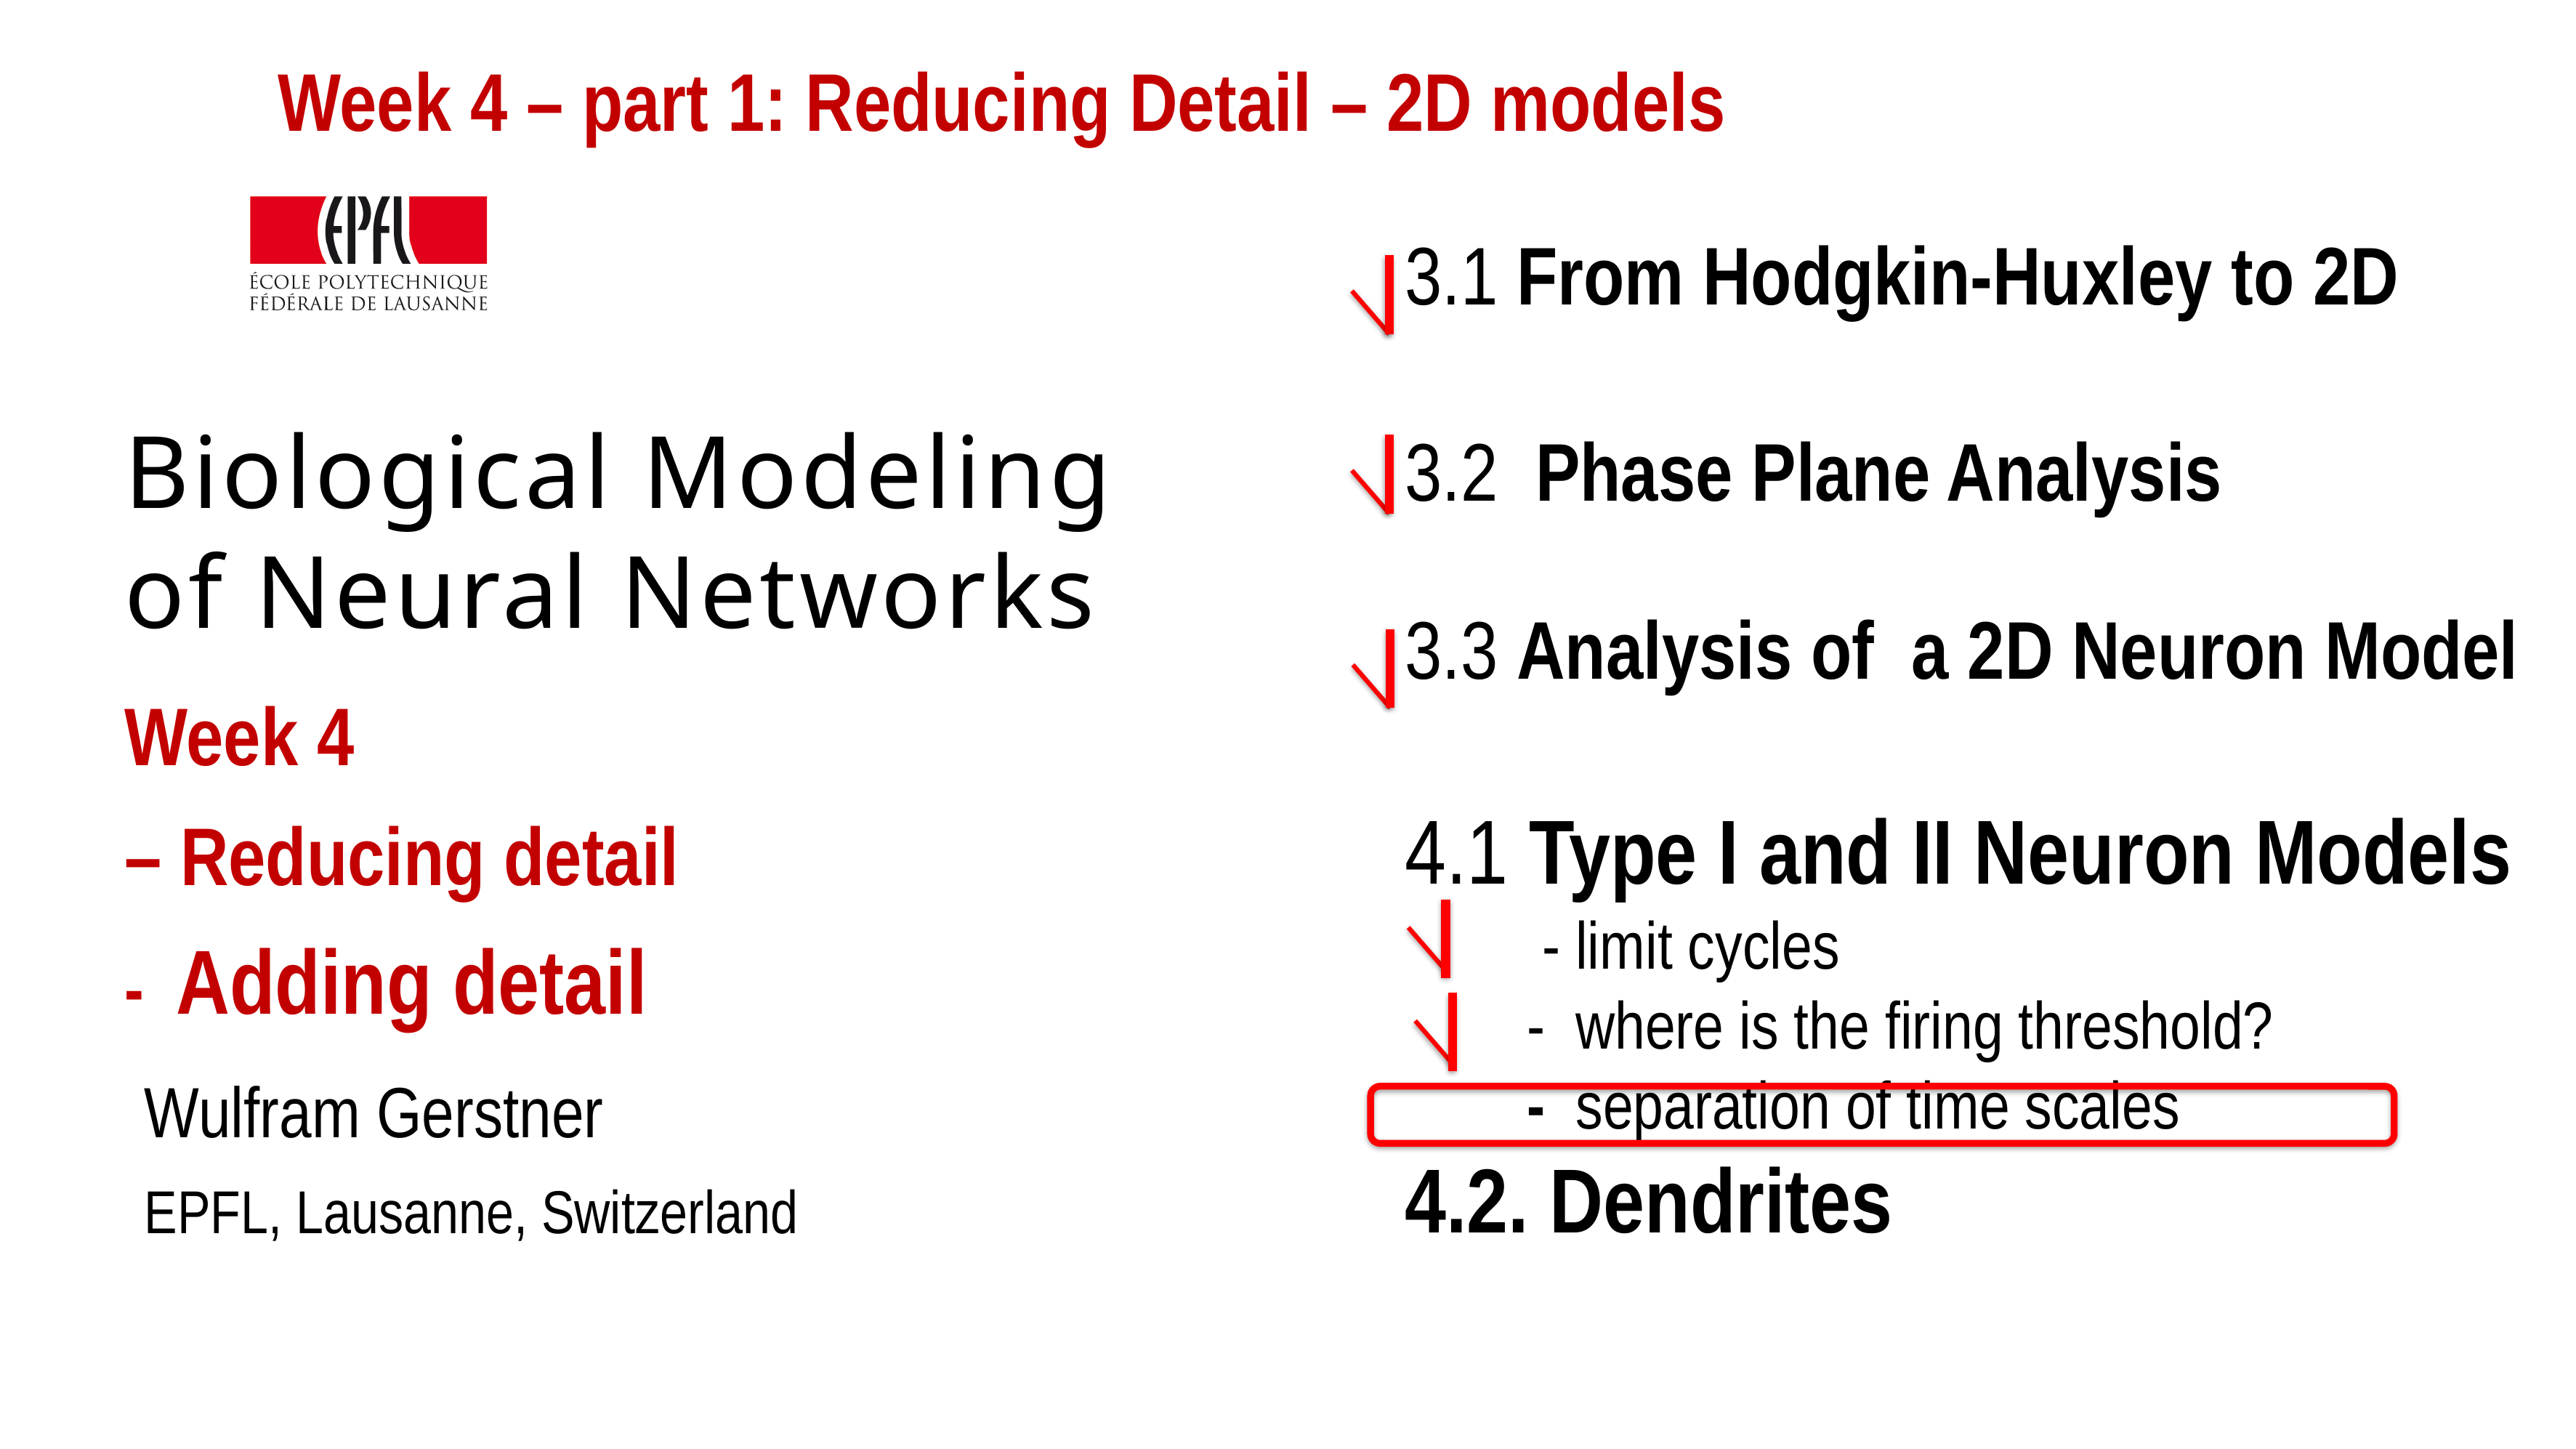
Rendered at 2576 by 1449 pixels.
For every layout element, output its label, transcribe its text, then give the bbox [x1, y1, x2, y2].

title Biological Modeling of Neural Networks [113, 403, 1216, 679]
list Wulfram Gerstner EPFL, Lausanne, Switzerland [133, 1060, 1044, 1288]
picture [242, 188, 495, 318]
text_box Week 4 – part 1: Reducing Detail – 2D models [229, 44, 2536, 153]
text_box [1352, 629, 1391, 709]
list Week 4 – Reducing detail - Adding detail [113, 679, 1325, 1061]
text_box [1408, 899, 1446, 979]
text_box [1352, 435, 1390, 514]
text_box [1370, 1085, 2395, 1145]
text_box 3.1 From Hodgkin-Huxley to 2D 3.2 Phase Plane Analysis 3.3 Analysis of a 2D Neuron Model 4.1 Type I and II Neuron Models - limit cycles - where is the firing threshold? - separation of time scales 4.2. Dendrites [1333, 155, 2576, 1320]
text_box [1352, 255, 1390, 334]
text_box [1415, 992, 1453, 1072]
